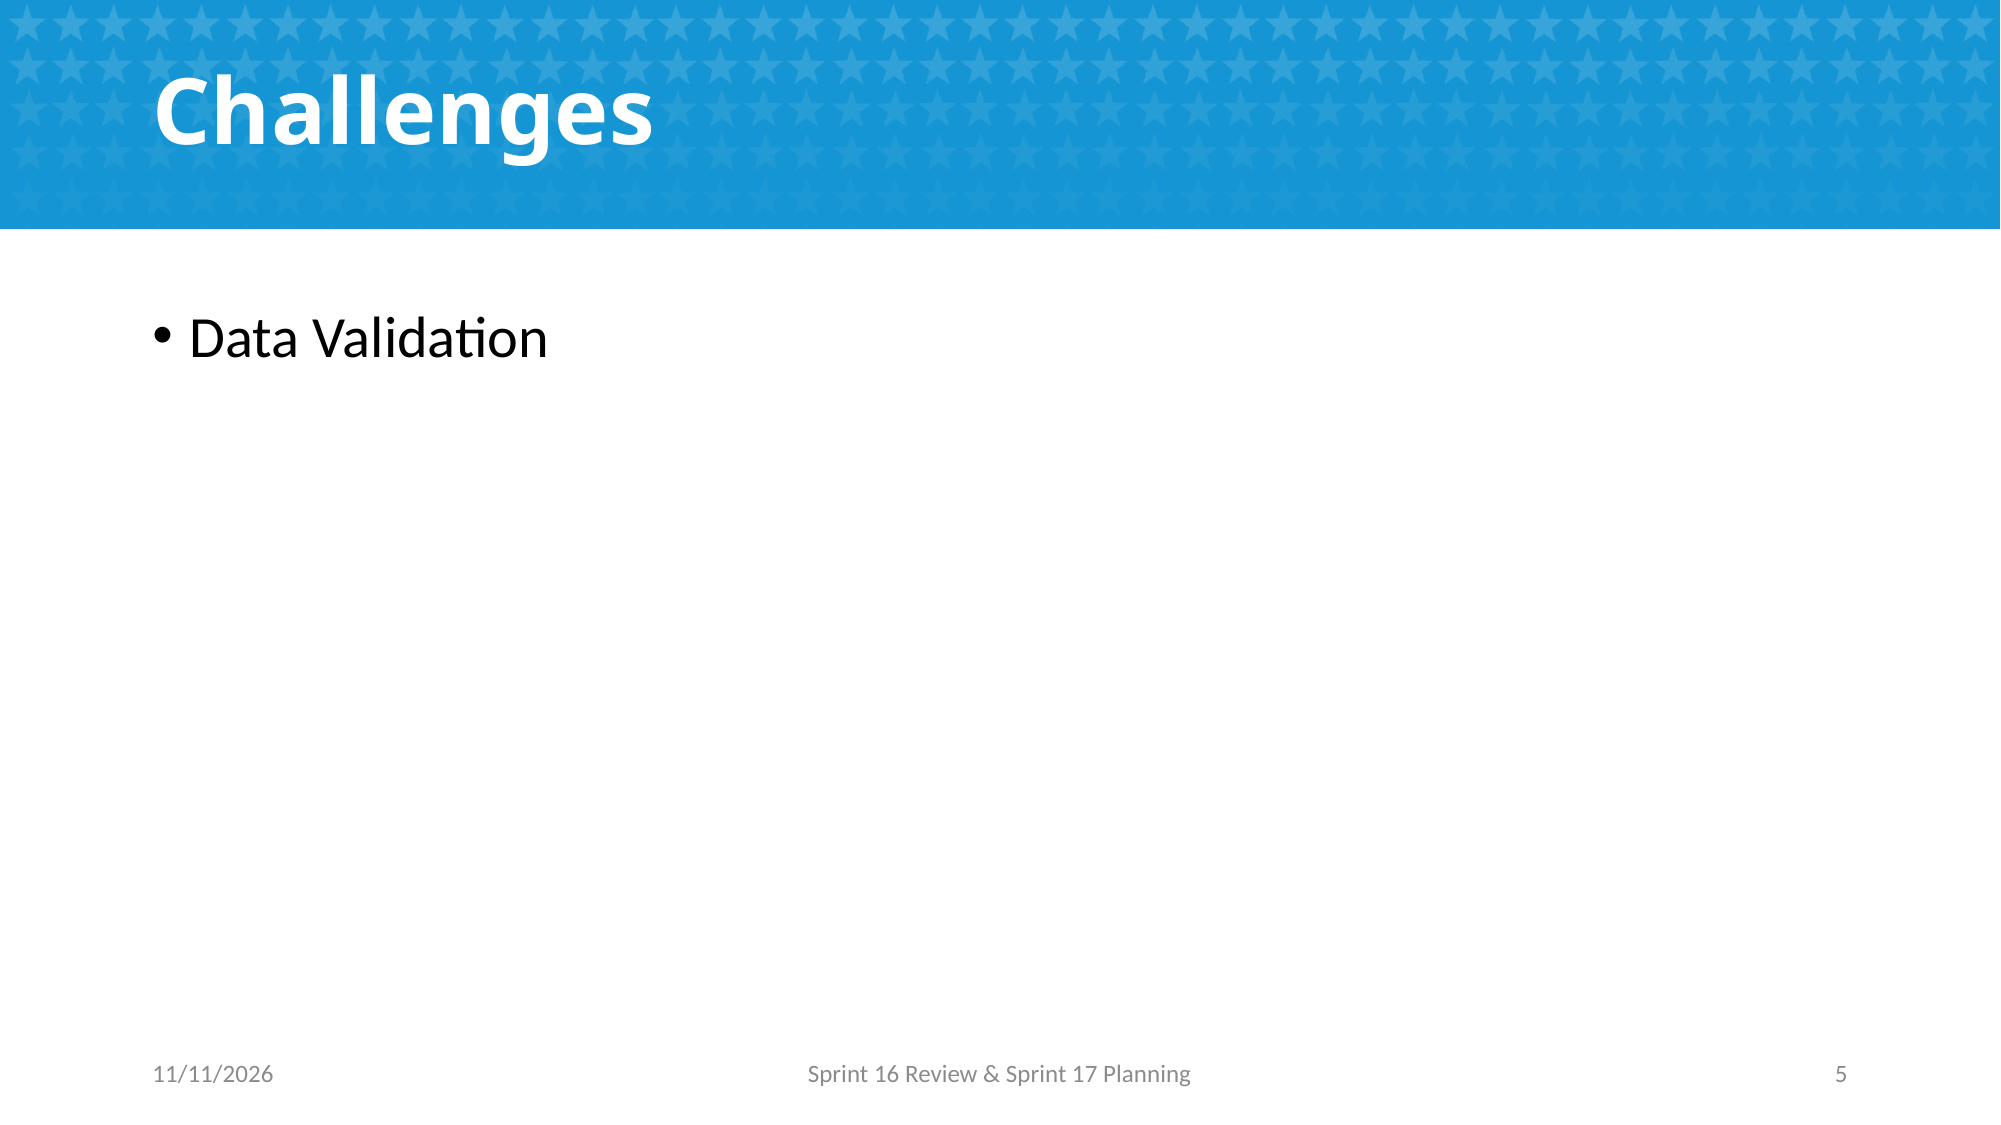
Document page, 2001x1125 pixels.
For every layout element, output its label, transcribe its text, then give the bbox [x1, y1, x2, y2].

list Data Validation [136, 298, 1863, 1014]
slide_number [137, 1042, 588, 1103]
footer Sprint 16 Review & Sprint 17 Planning [662, 1042, 1338, 1103]
title Challenges [137, 30, 1863, 200]
picture [0, 0, 2000, 229]
slide_number 5 [1412, 1042, 1863, 1103]
